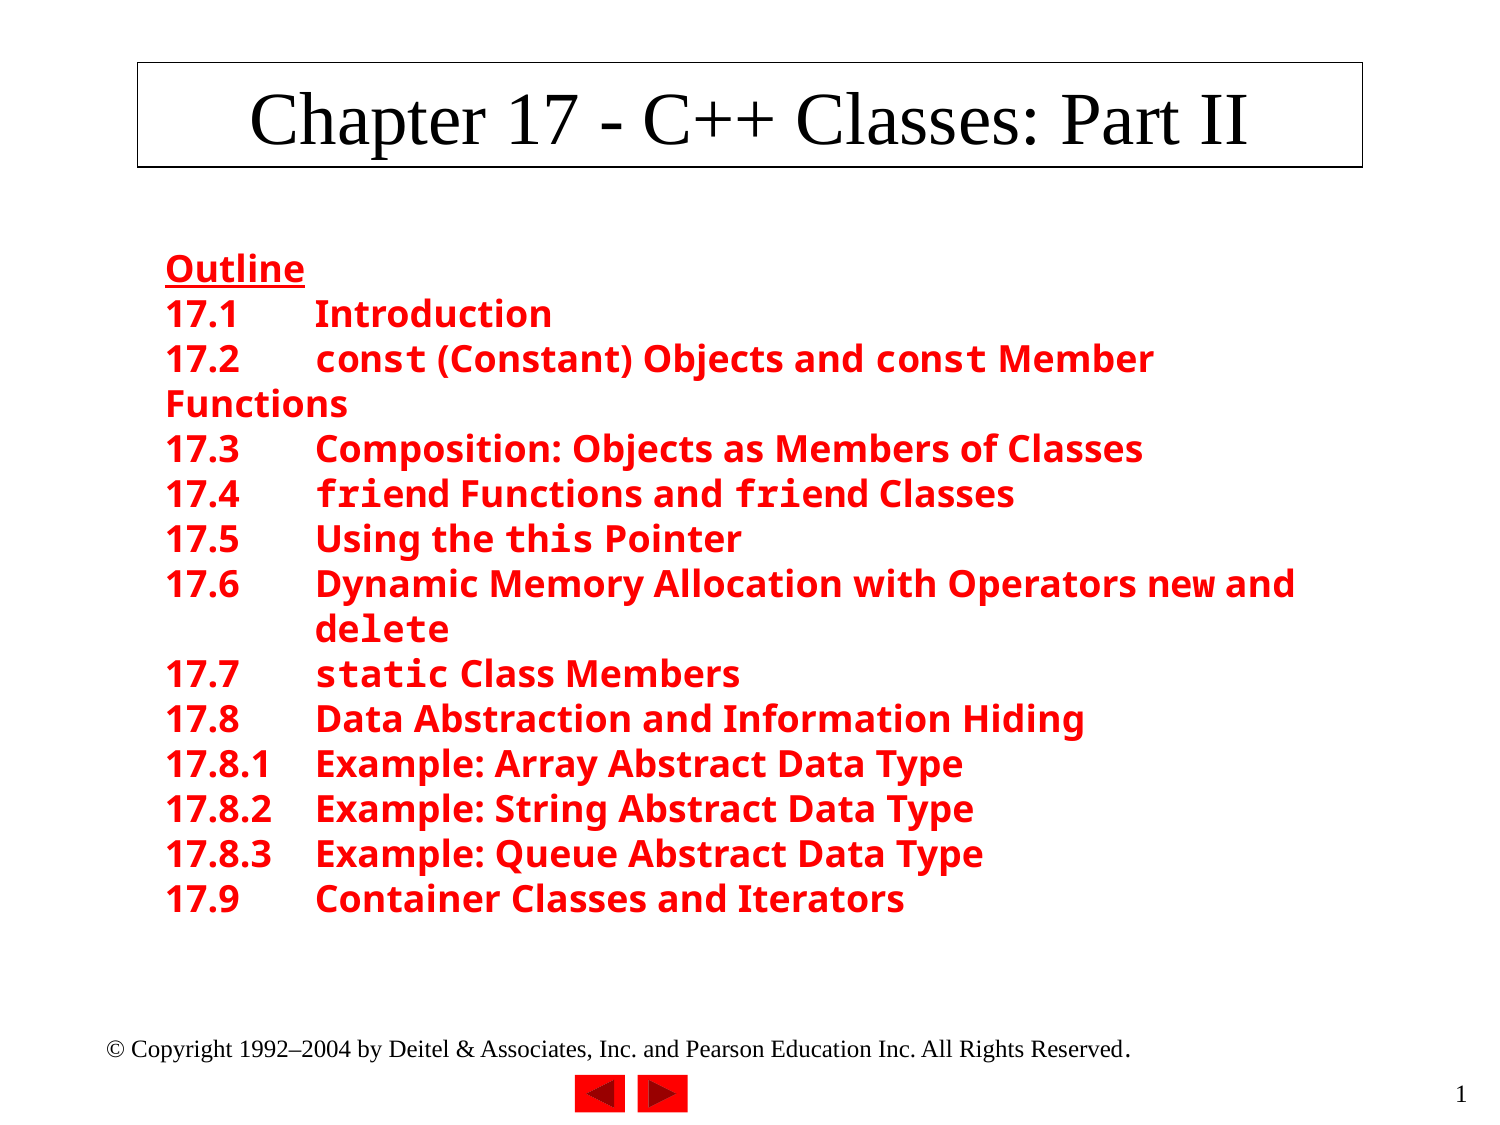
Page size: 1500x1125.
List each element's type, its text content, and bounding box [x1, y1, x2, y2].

text_box Chapter 17 - C++ Classes: Part II [137, 62, 1363, 168]
text_box Outline 17.1 Introduction 17.2 const (Constant) Objects and const Member Functions 17.3 Composition: Objects as Members of Classes 17.4 friend Functions and friend Classes 17.5 Using the this Pointer 17.6 Dynamic Memory Allocation with Operators new and delete 17.7 static Class Members 17.8 Data Abstraction and Information Hiding 17.8.1 Example: Array Abstract Data Type 17.8.2 Example: String Abstract Data Type 17.8.3 Example: Queue Abstract Data Type 17.9 Container Classes and Iterators [149, 237, 1350, 928]
